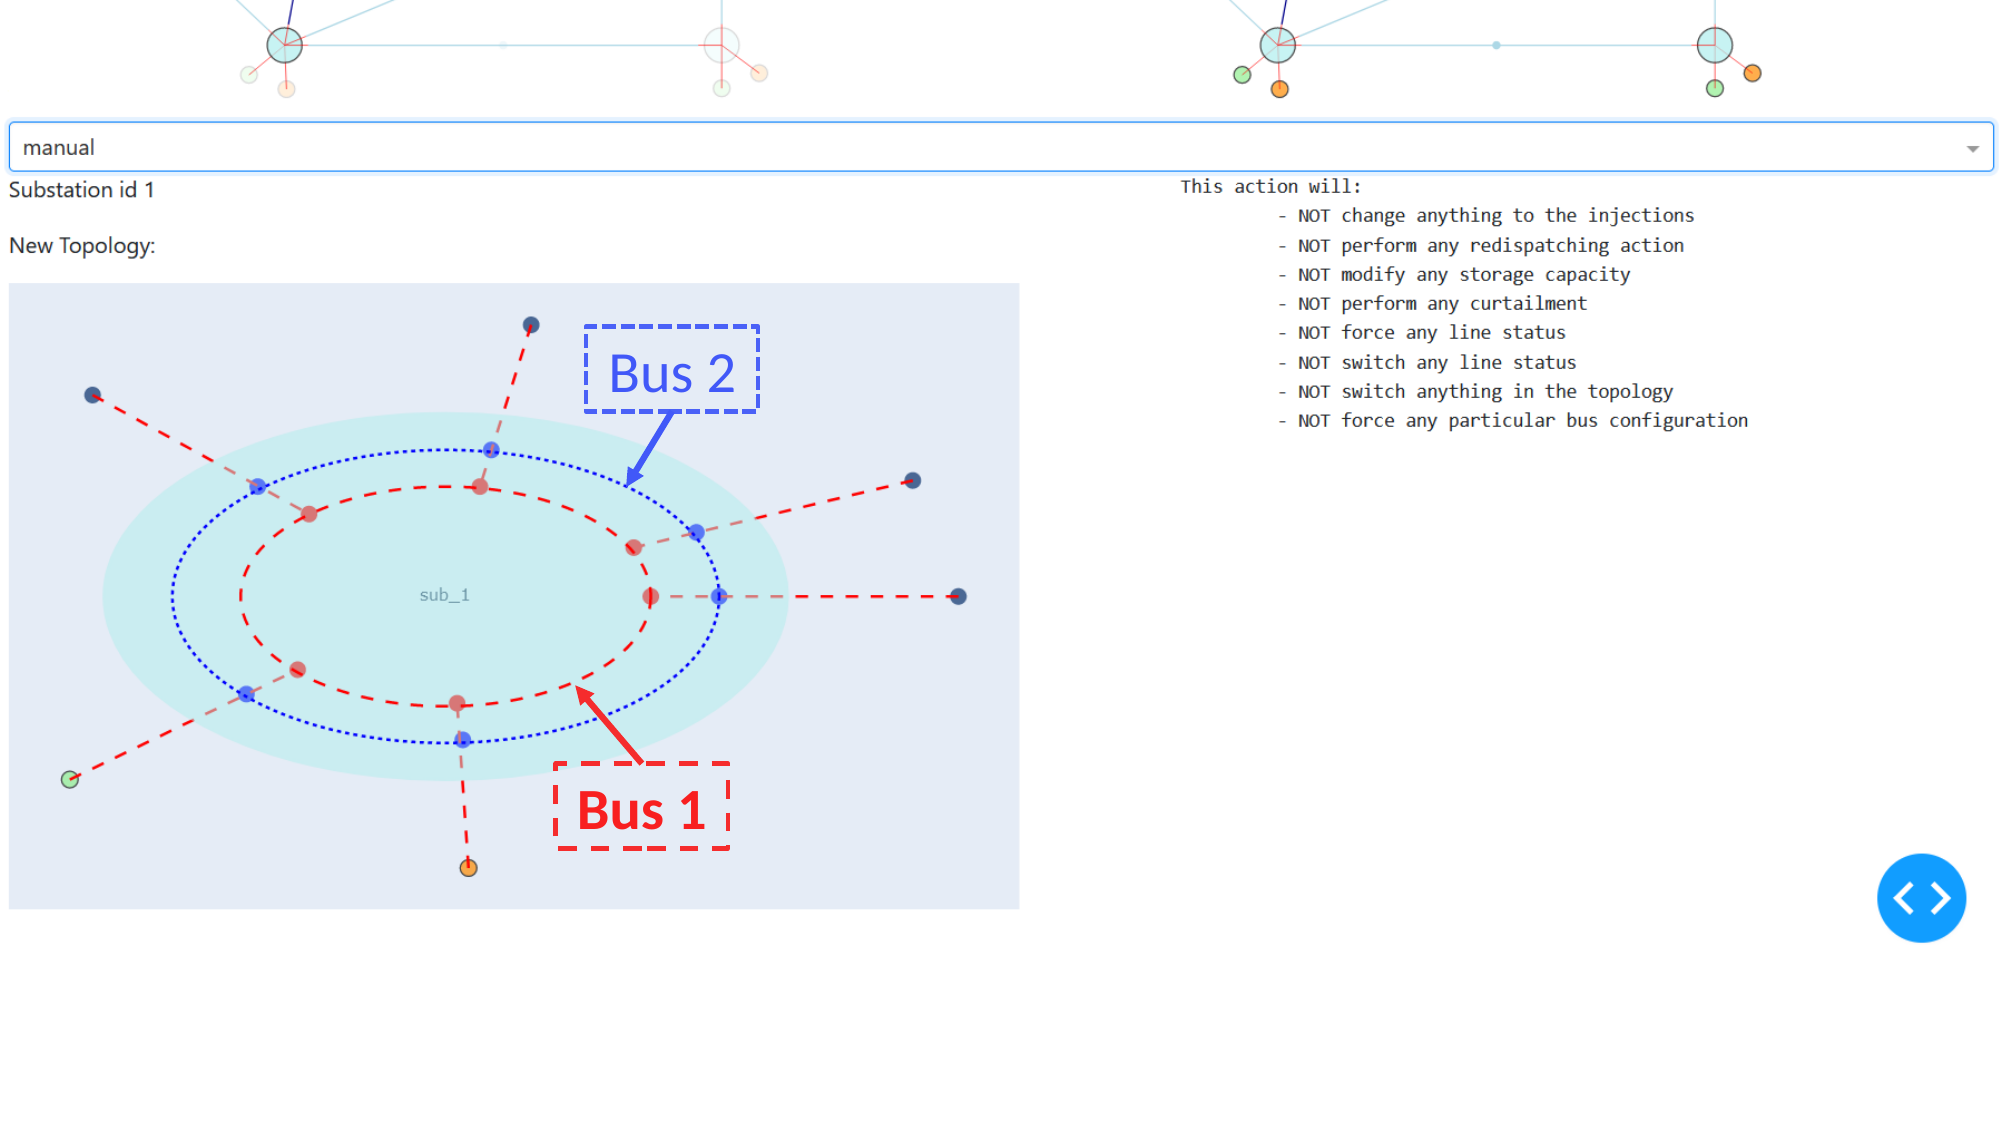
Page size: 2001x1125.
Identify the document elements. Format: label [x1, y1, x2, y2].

text_box [575, 685, 642, 764]
text_box [626, 412, 673, 488]
list [0, 0, 2000, 945]
